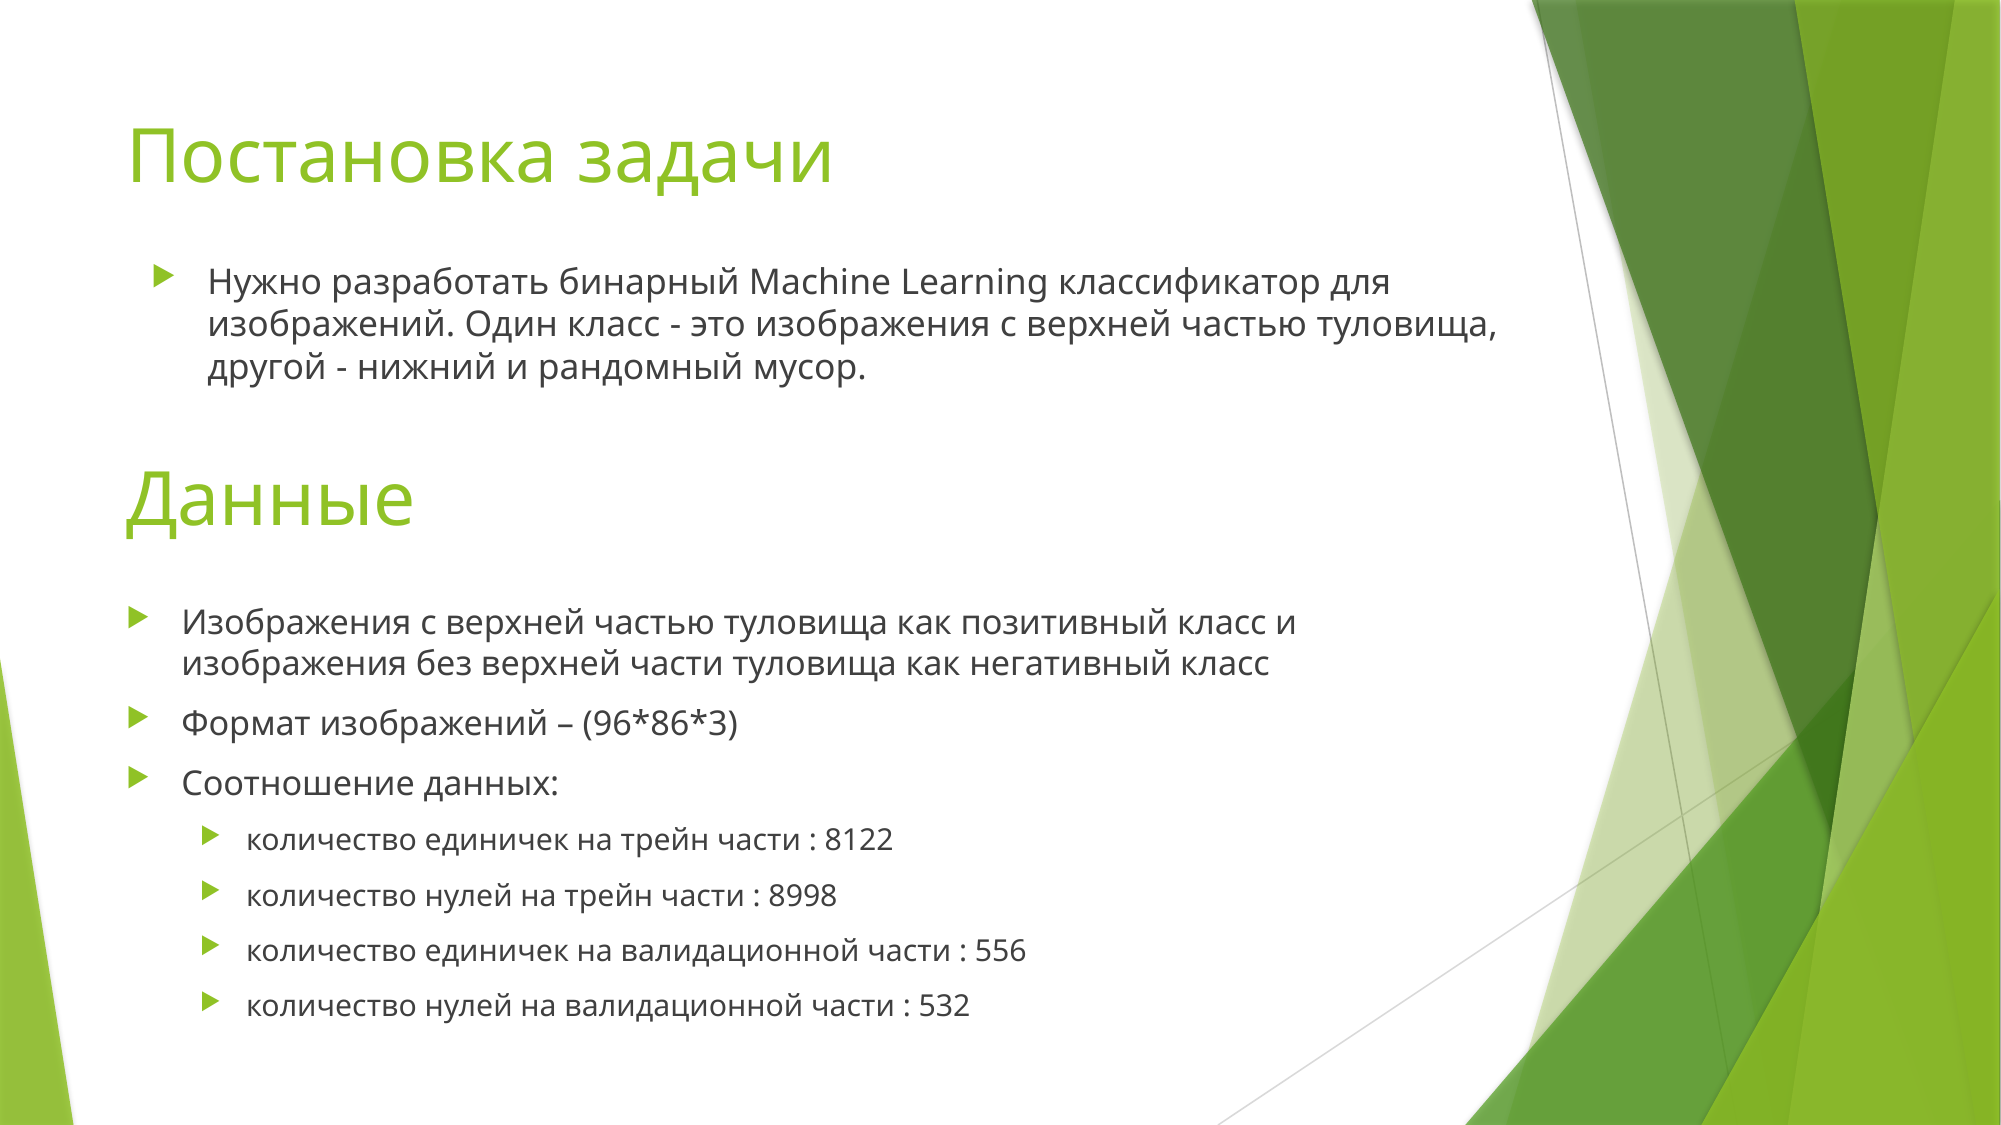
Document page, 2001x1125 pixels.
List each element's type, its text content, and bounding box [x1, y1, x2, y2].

list Изображения с верхней частью туловища как позитивный класс и изображения без верхней части туловища как негативный класс Формат изображений – (96*86*3) Соотношение данных: количество единичек на трейн части : 8122 количество нулей на трейн части : 8998 количество единичек на валидационной части : 556 количество нулей на валидационной части : 532 [111, 660, 1522, 1034]
text_box Данные [111, 443, 1522, 660]
text_box Нужно разработать бинарный Machine Learning классификатор для изображений. Один класс - это изображения с верхней частью туловища, другой - нижний и рандомный мусор. [136, 251, 1547, 494]
title Постановка задачи [111, 99, 1522, 317]
